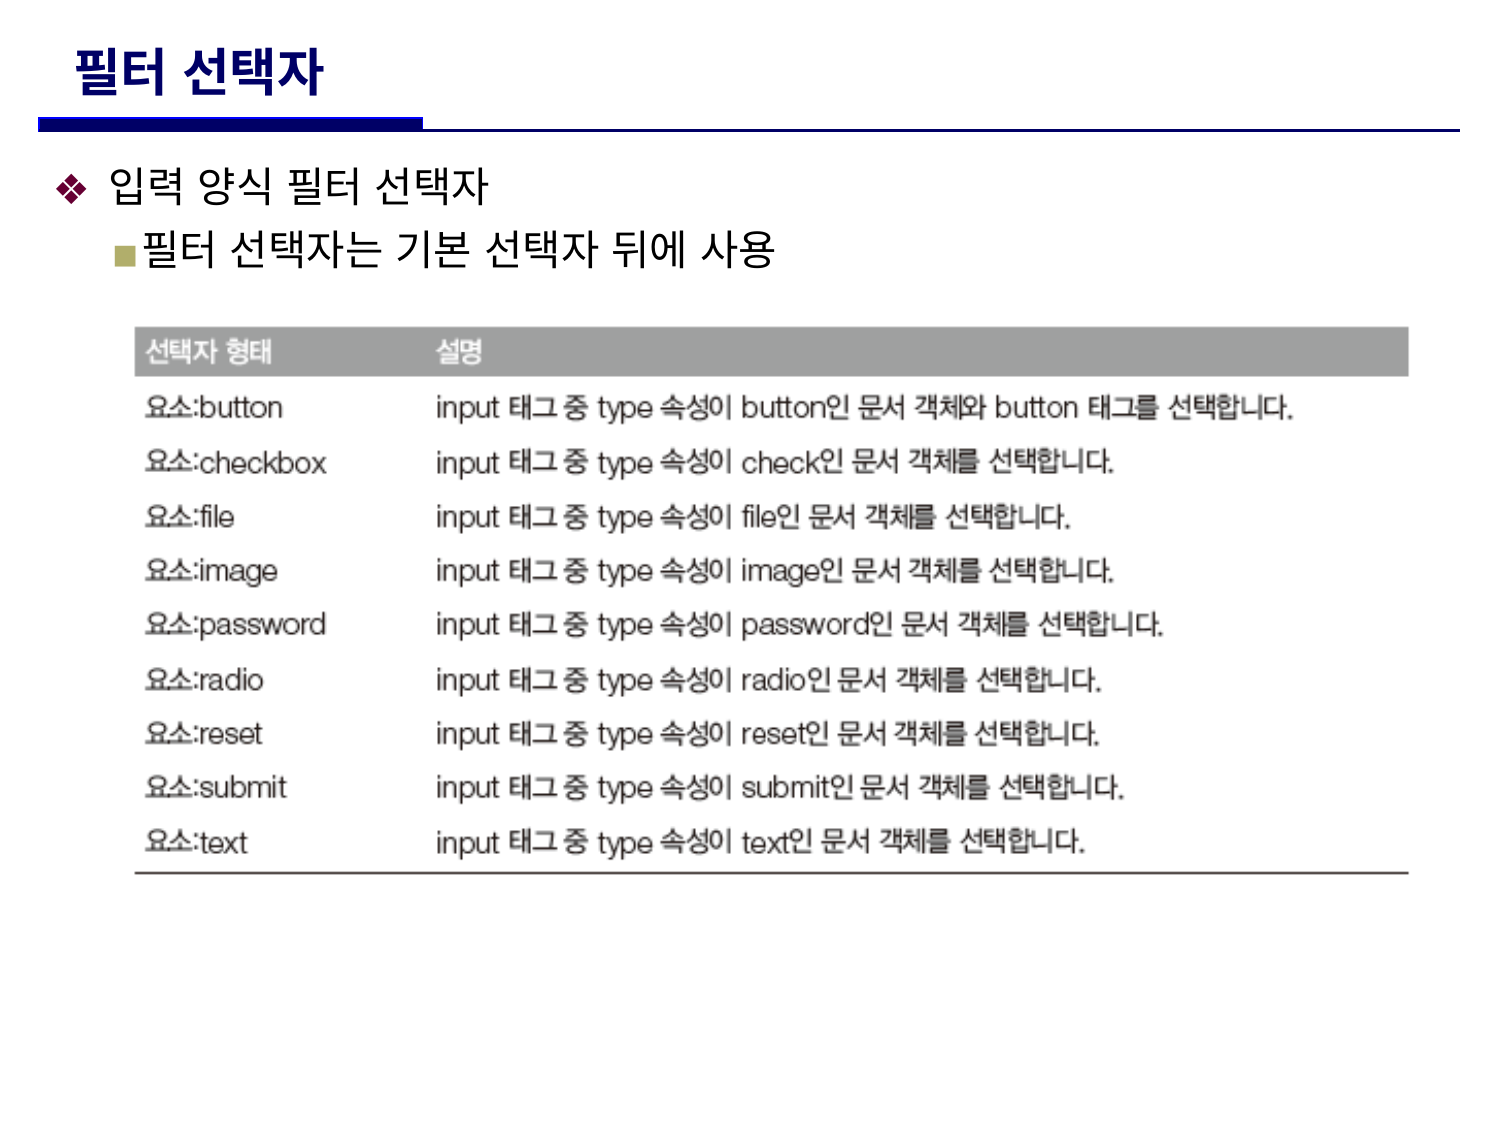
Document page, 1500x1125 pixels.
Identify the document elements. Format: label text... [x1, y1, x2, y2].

picture [125, 320, 1438, 887]
title 필터 선택자 [58, 31, 1077, 110]
list 입력 양식 필터 선택자 필터 선택자는 기본 선택자 뒤에 사용 [37, 152, 1463, 1091]
